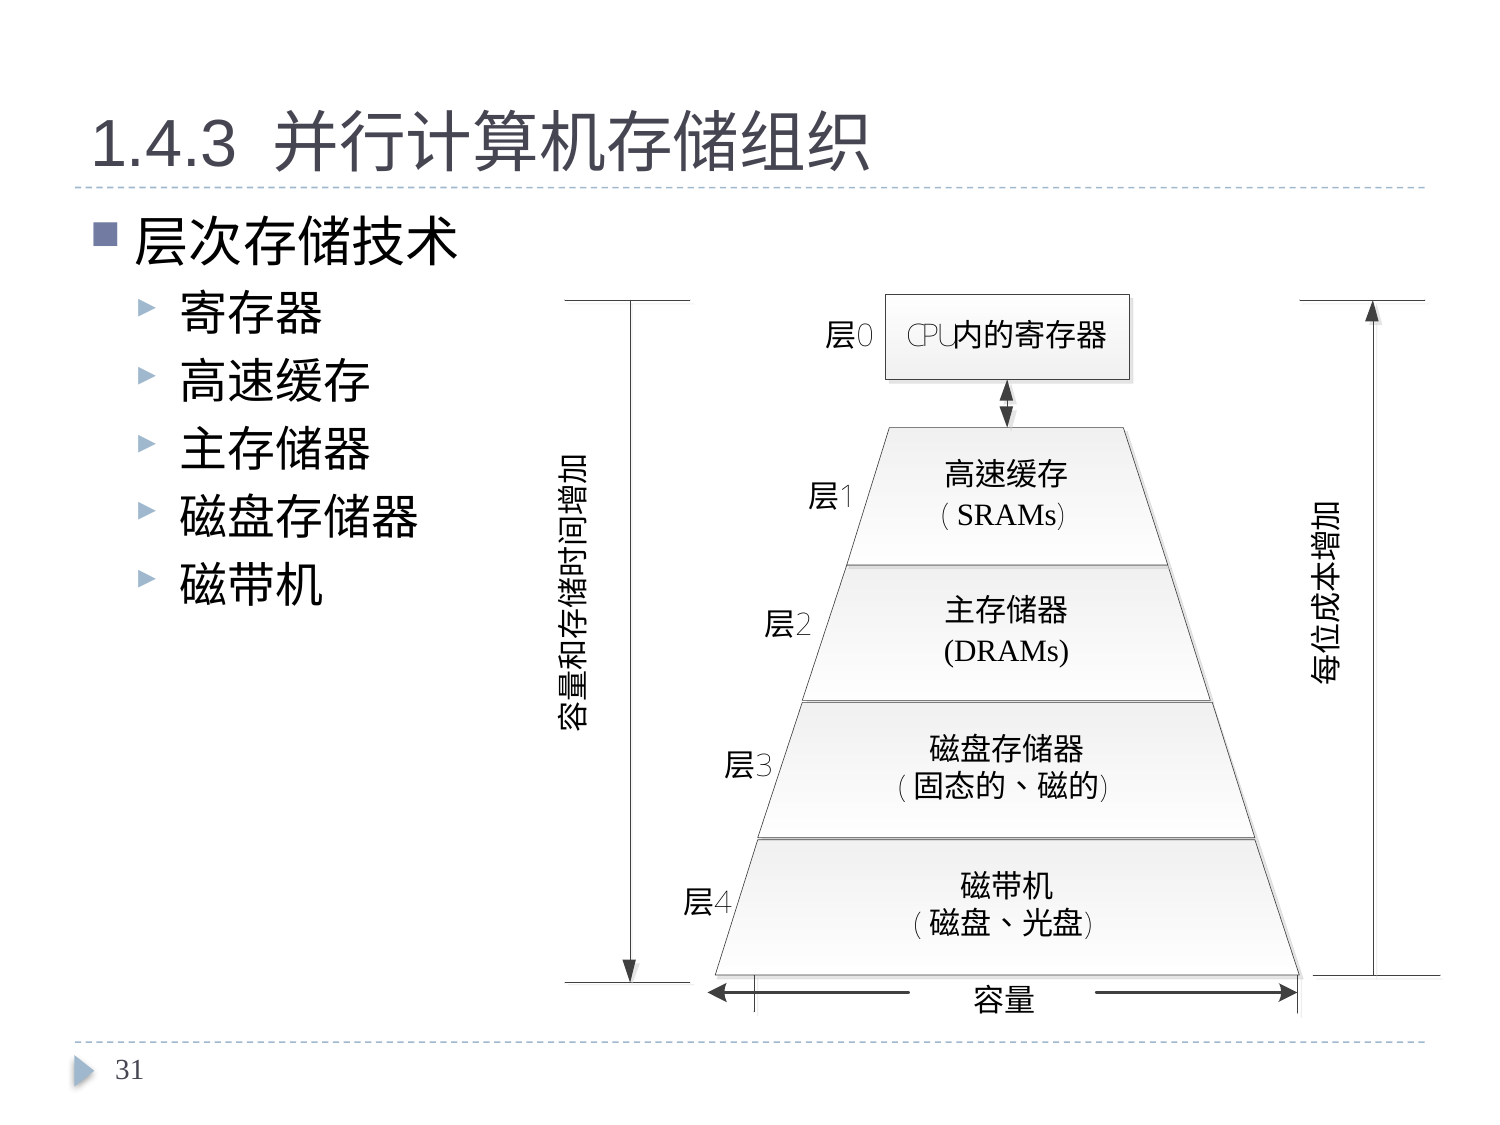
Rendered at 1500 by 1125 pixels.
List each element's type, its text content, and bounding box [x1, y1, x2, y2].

title 1.4.3 并行计算机存储组织 [74, 24, 1426, 188]
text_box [535, 274, 1448, 1036]
list 层次存储技术 寄存器 高速缓存 主存储器 磁盘存储器 磁带机 [74, 199, 1426, 1011]
slide_number 31 [100, 1042, 426, 1103]
